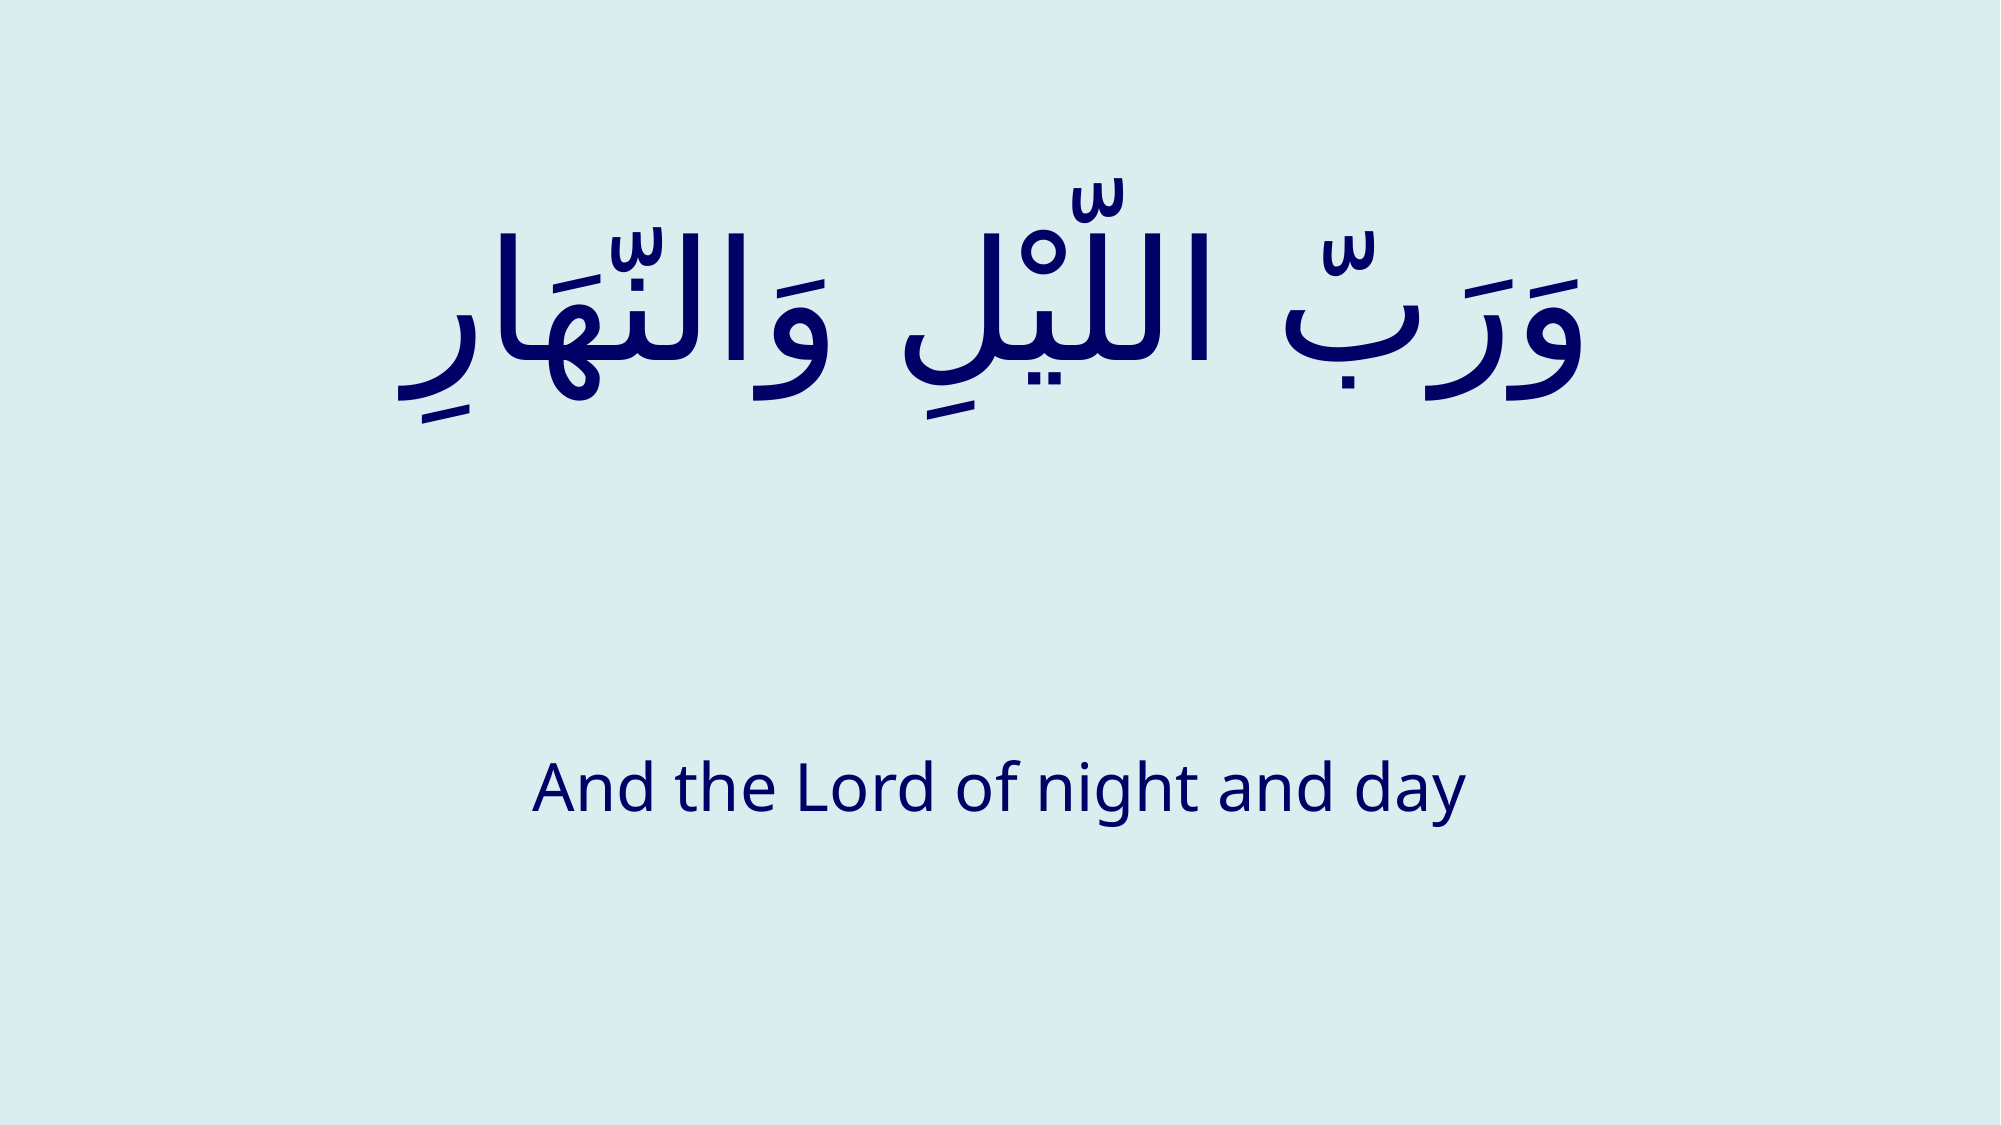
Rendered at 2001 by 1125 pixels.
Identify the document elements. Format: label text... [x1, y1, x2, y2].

title وَرَبّ اللّيْلِ وَالنّهَارِ [0, 200, 2000, 388]
list And the Lord of night and day [356, 737, 1644, 1050]
